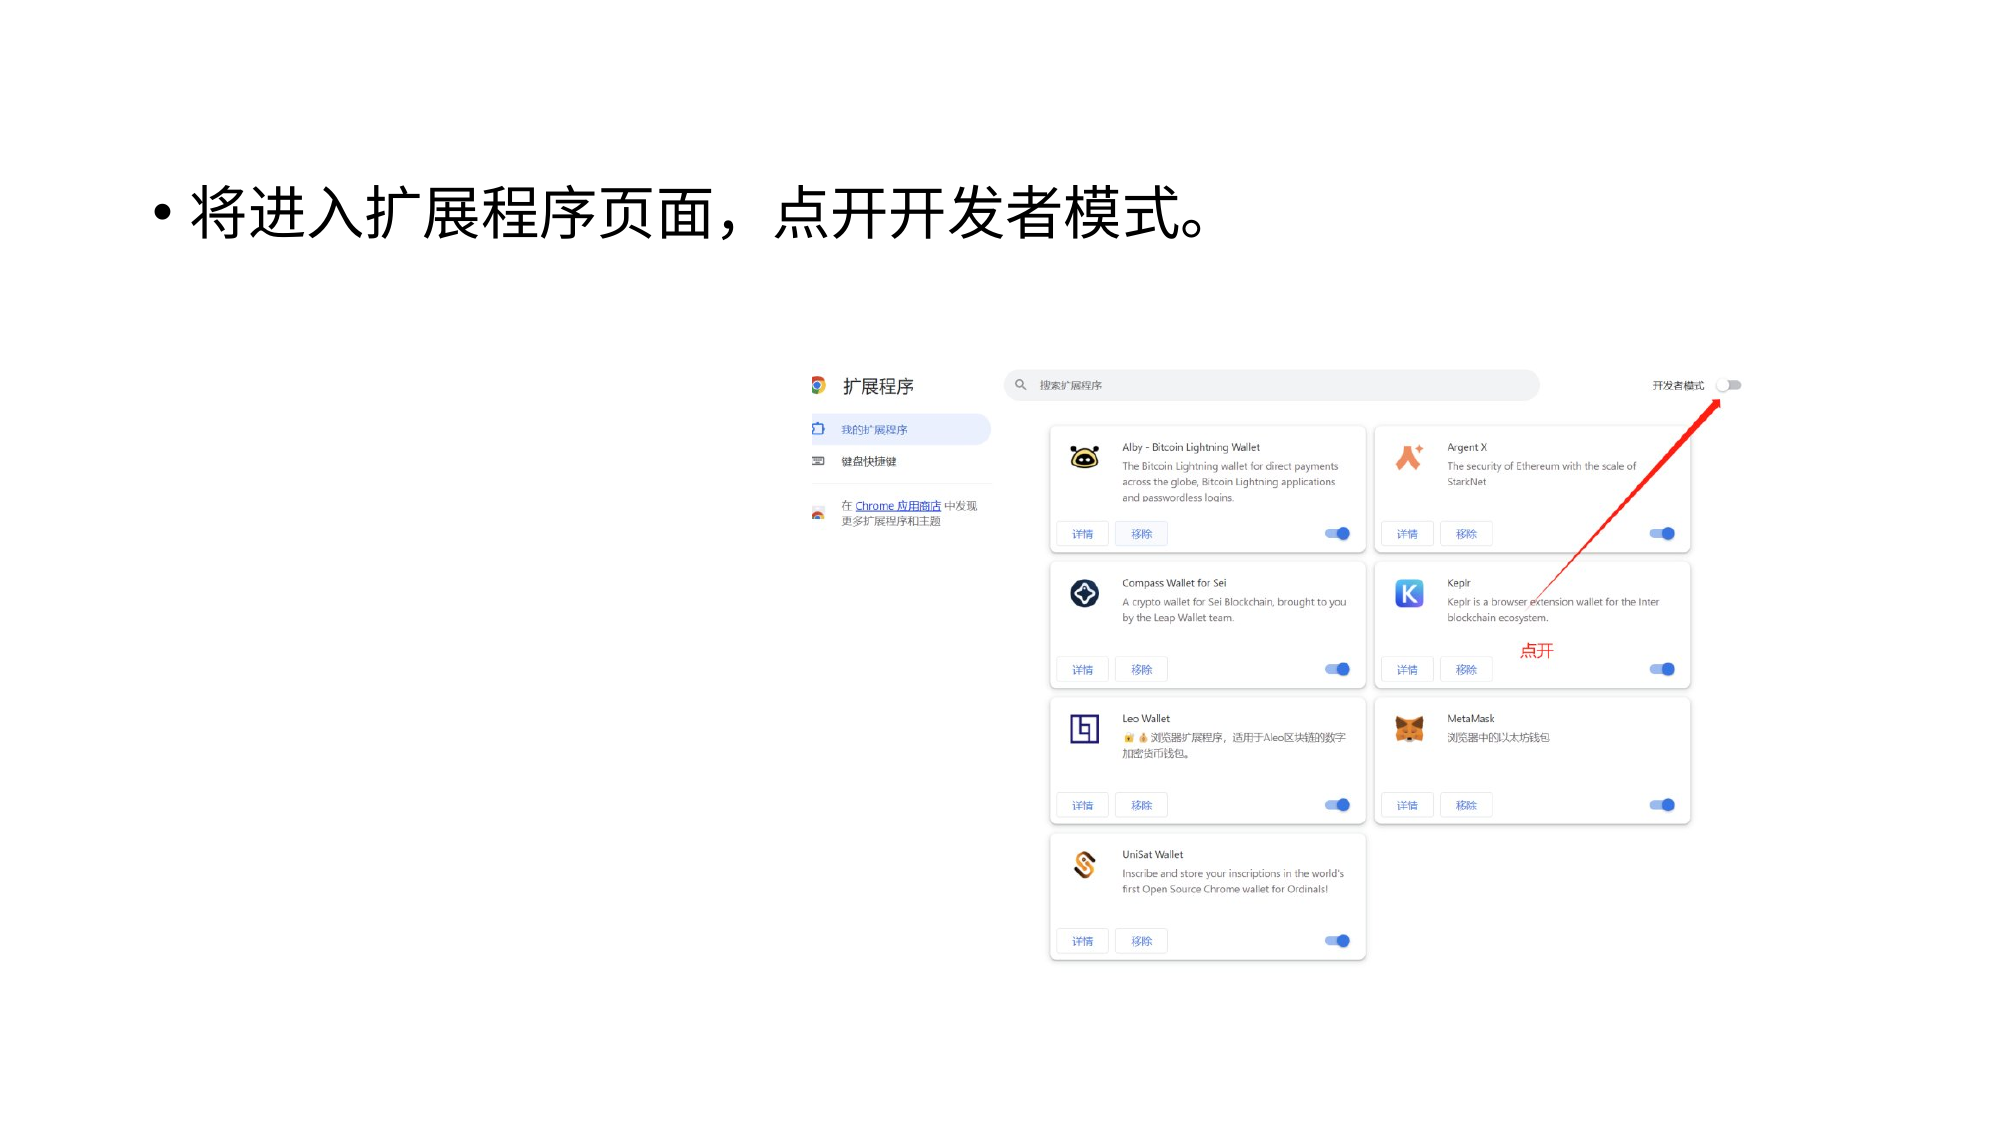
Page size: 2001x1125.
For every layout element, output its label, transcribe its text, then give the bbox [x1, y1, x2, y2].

picture [812, 364, 1744, 1057]
list 将进入扩展程序页面，点开开发者模式。 [137, 148, 1863, 862]
